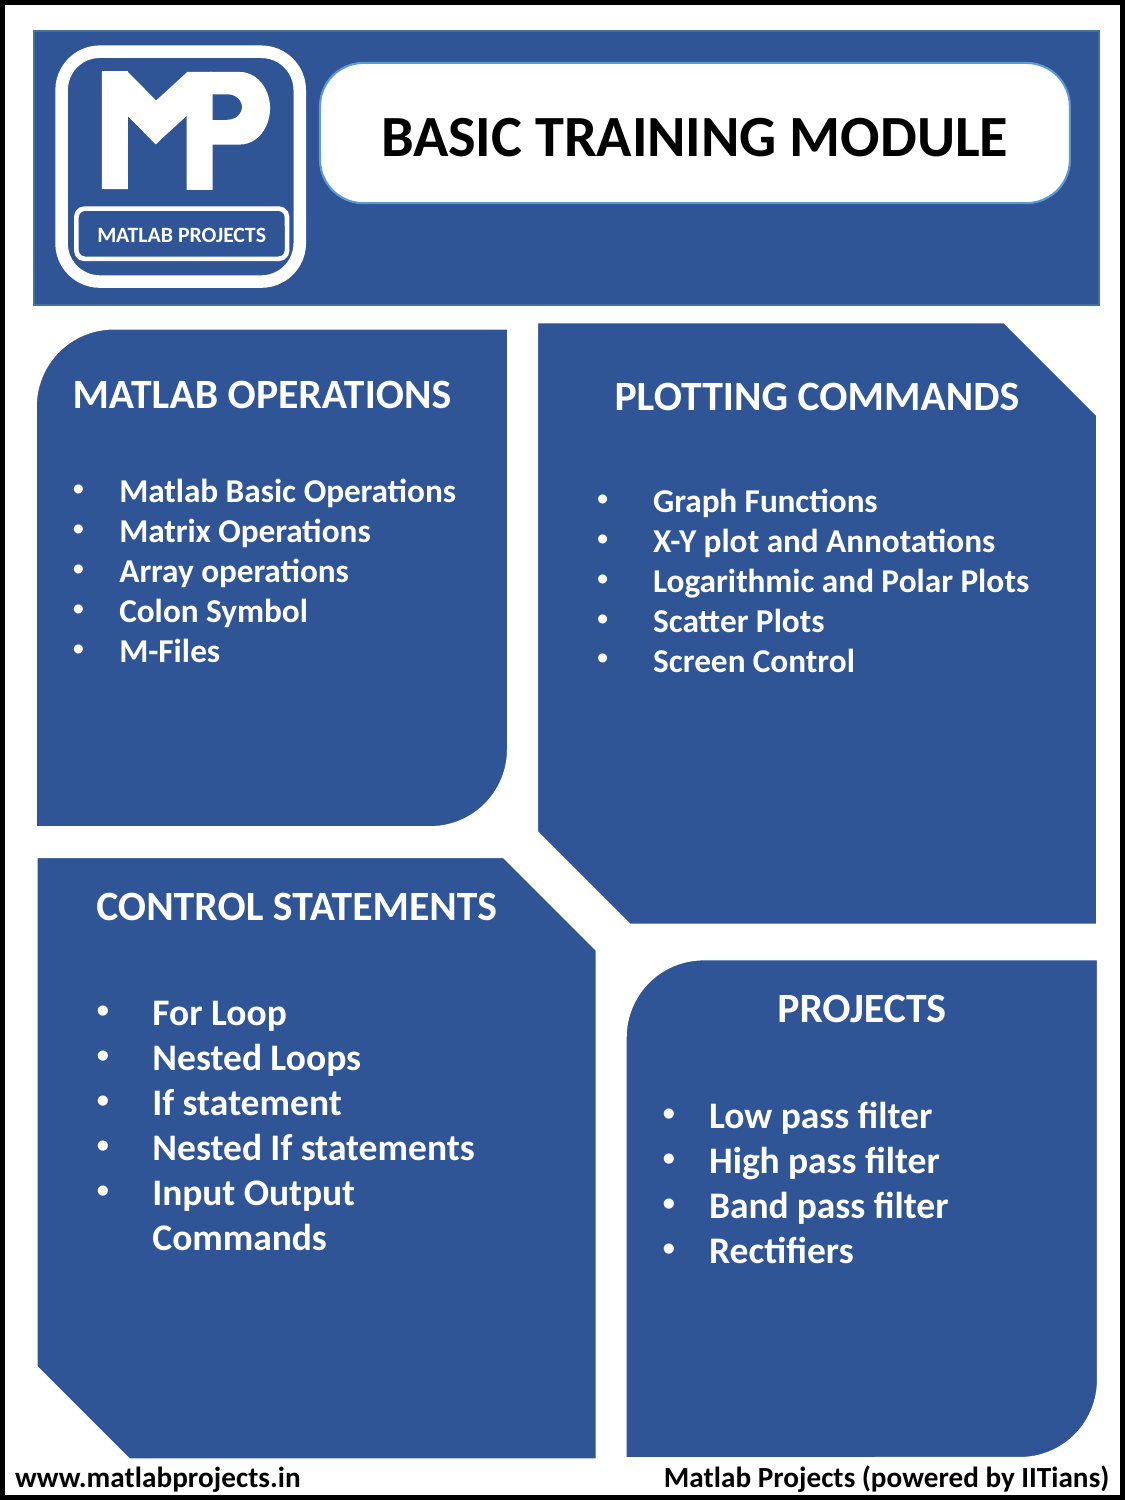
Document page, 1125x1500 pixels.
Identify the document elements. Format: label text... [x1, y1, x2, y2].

text_box CONTROL STATEMENTS For Loop Nested Loops If statement Nested If statements Input Output Commands [33, 854, 600, 1463]
text_box BASIC TRAINING MODULE [318, 61, 1071, 205]
text_box www.matlabprojects.in [0, 1451, 491, 1500]
text_box MATLAB OPERATIONS Matlab Basic Operations Matrix Operations Array operations Colon Symbol M-Files [33, 326, 511, 830]
text_box PLOTTING COMMANDS Graph Functions X-Y plot and Annotations Logarithmic and Polar Plots Scatter Plots Screen Control [534, 319, 1101, 928]
text_box [33, 30, 1100, 306]
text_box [61, 51, 300, 282]
text_box [0, 0, 1125, 1500]
footer Matlab Projects (powered by IITians) [634, 1451, 1125, 1500]
text_box PROJECTS Low pass filter High pass filter Band pass filter Rectifiers [623, 957, 1101, 1461]
